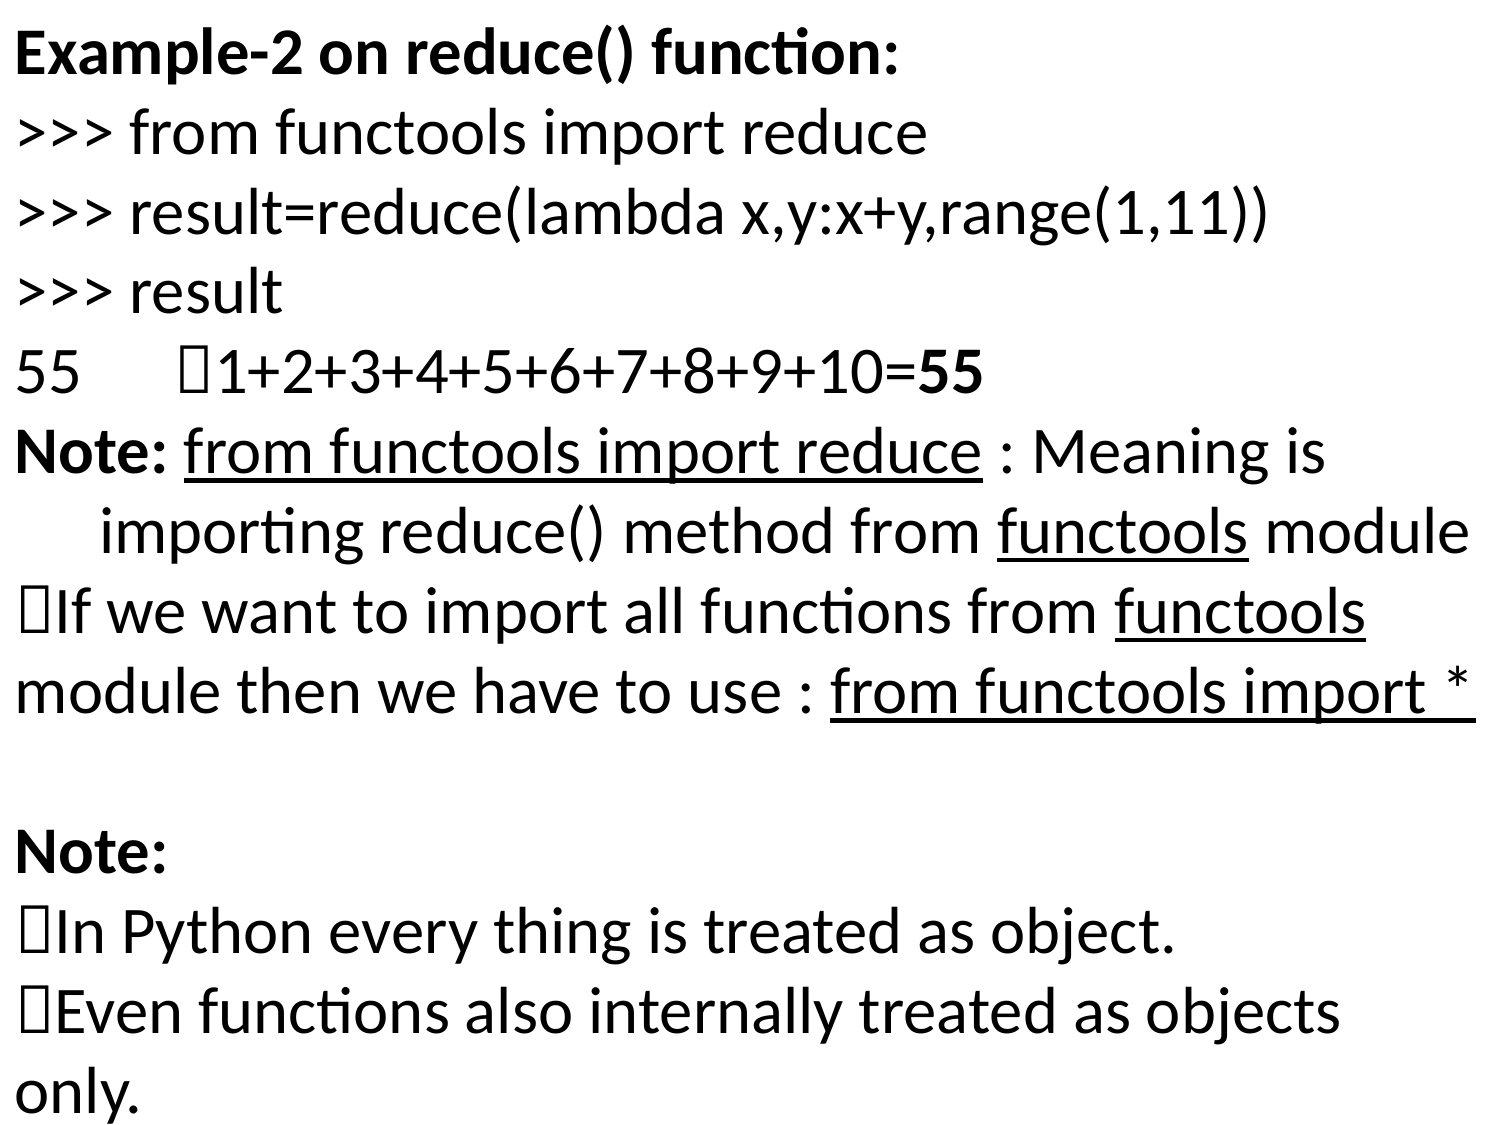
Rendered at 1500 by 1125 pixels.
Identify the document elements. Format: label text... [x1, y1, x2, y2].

text_box Example-2 on reduce() function: >>> from functools import reduce >>> result=reduce(lambda x,y:x+y,range(1,11)) >>> result 1+2+3+4+5+6+7+8+9+10=55 Note: from functools import reduce : Meaning is importing reduce() method from functools module If we want to import all functions from functools module then we have to use : from functools import * Note: In Python every thing is treated as object. Even functions also internally treated as objects only. [0, 0, 1500, 1125]
